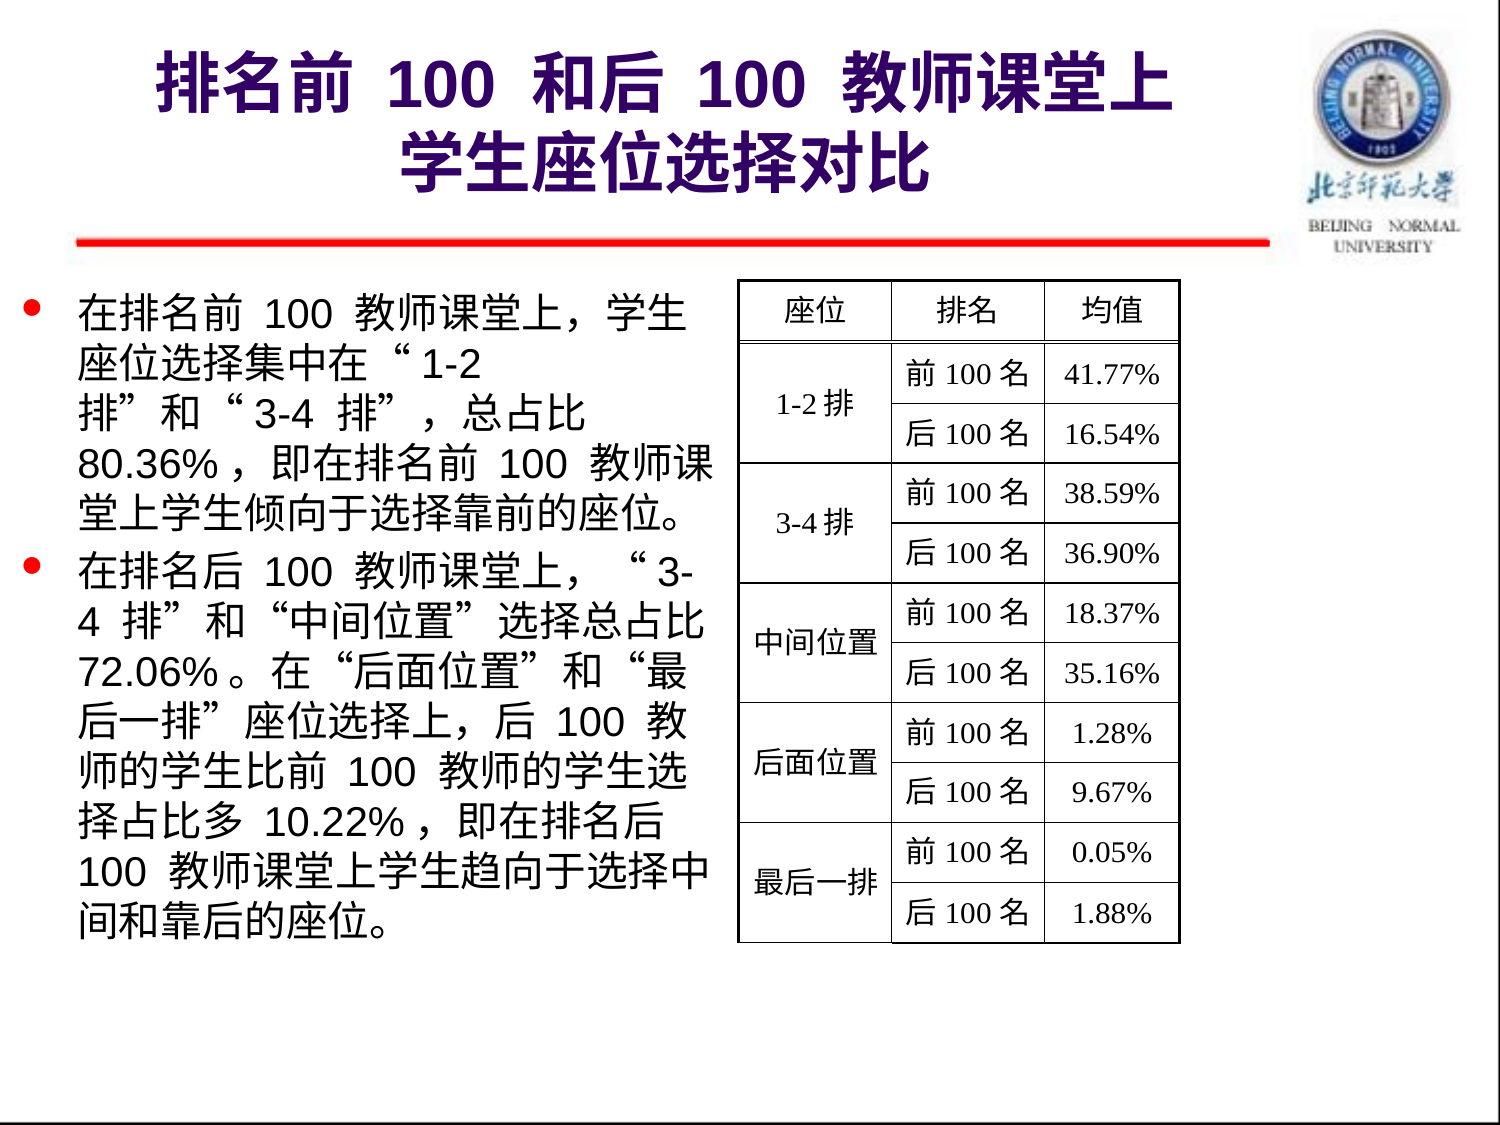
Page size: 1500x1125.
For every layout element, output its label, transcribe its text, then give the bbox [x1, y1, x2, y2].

picture [0, 0, 1500, 1125]
list 在排名前 100 教师课堂上，学生座位选择集中在“1-2 排”和“3-4 排”，总占比80.36%，即在排名前 100 教师课堂上学生倾向于选择靠前的座位。 在排名后 100 教师课堂上，“3-4 排”和“中间位置”选择总占比 72.06%。在“后面位置”和“最后一排”座位选择上，后 100 教师的学生比前 100 教师的学生选择占比多 10.22%，即在排名后 100 教师课堂上学生趋向于选择中间和靠后的座位。 [5, 278, 733, 1058]
title 排名前 100 和后 100 教师课堂上 学生座位选择对比 [29, 89, 1301, 209]
